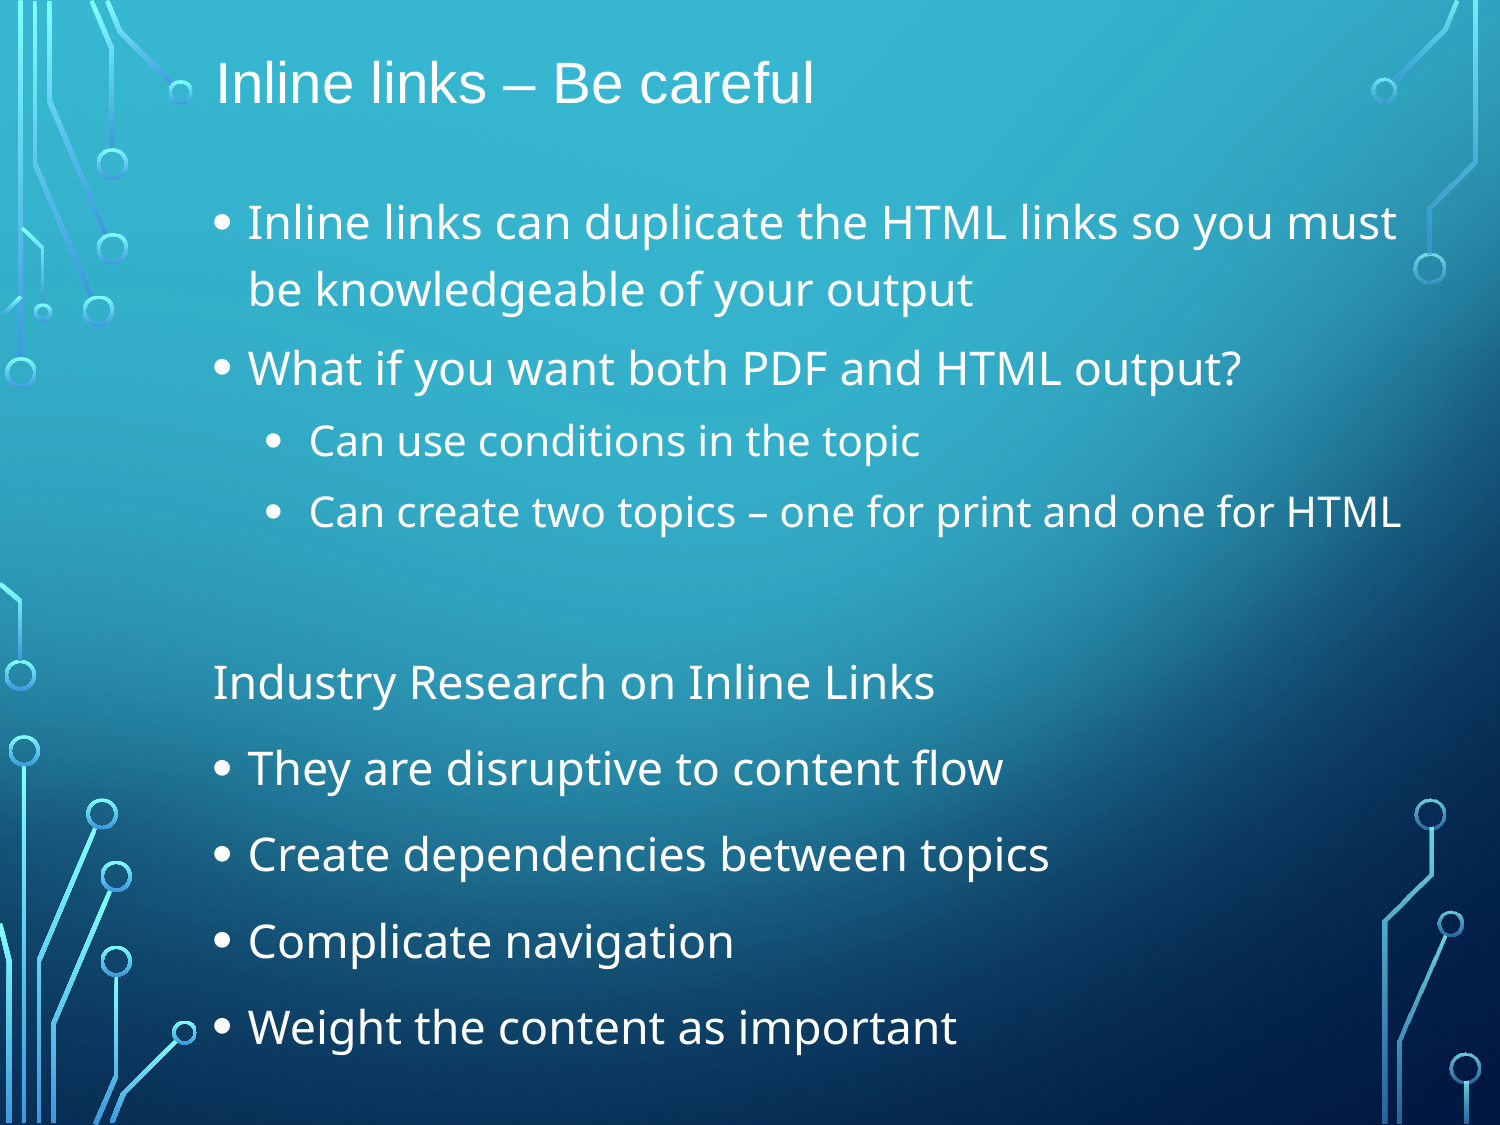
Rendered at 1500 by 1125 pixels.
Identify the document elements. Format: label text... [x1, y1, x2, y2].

title Inline links – Be careful [200, 37, 1419, 132]
list Inline links can duplicate the HTML links so you must be knowledgeable of your output What if you want both PDF and HTML output? Can use conditions in the topic Can create two topics – one for print and one for HTML Industry Research on Inline Links They are disruptive to content flow Create dependencies between topics Complicate navigation Weight the content as important [197, 174, 1417, 1075]
